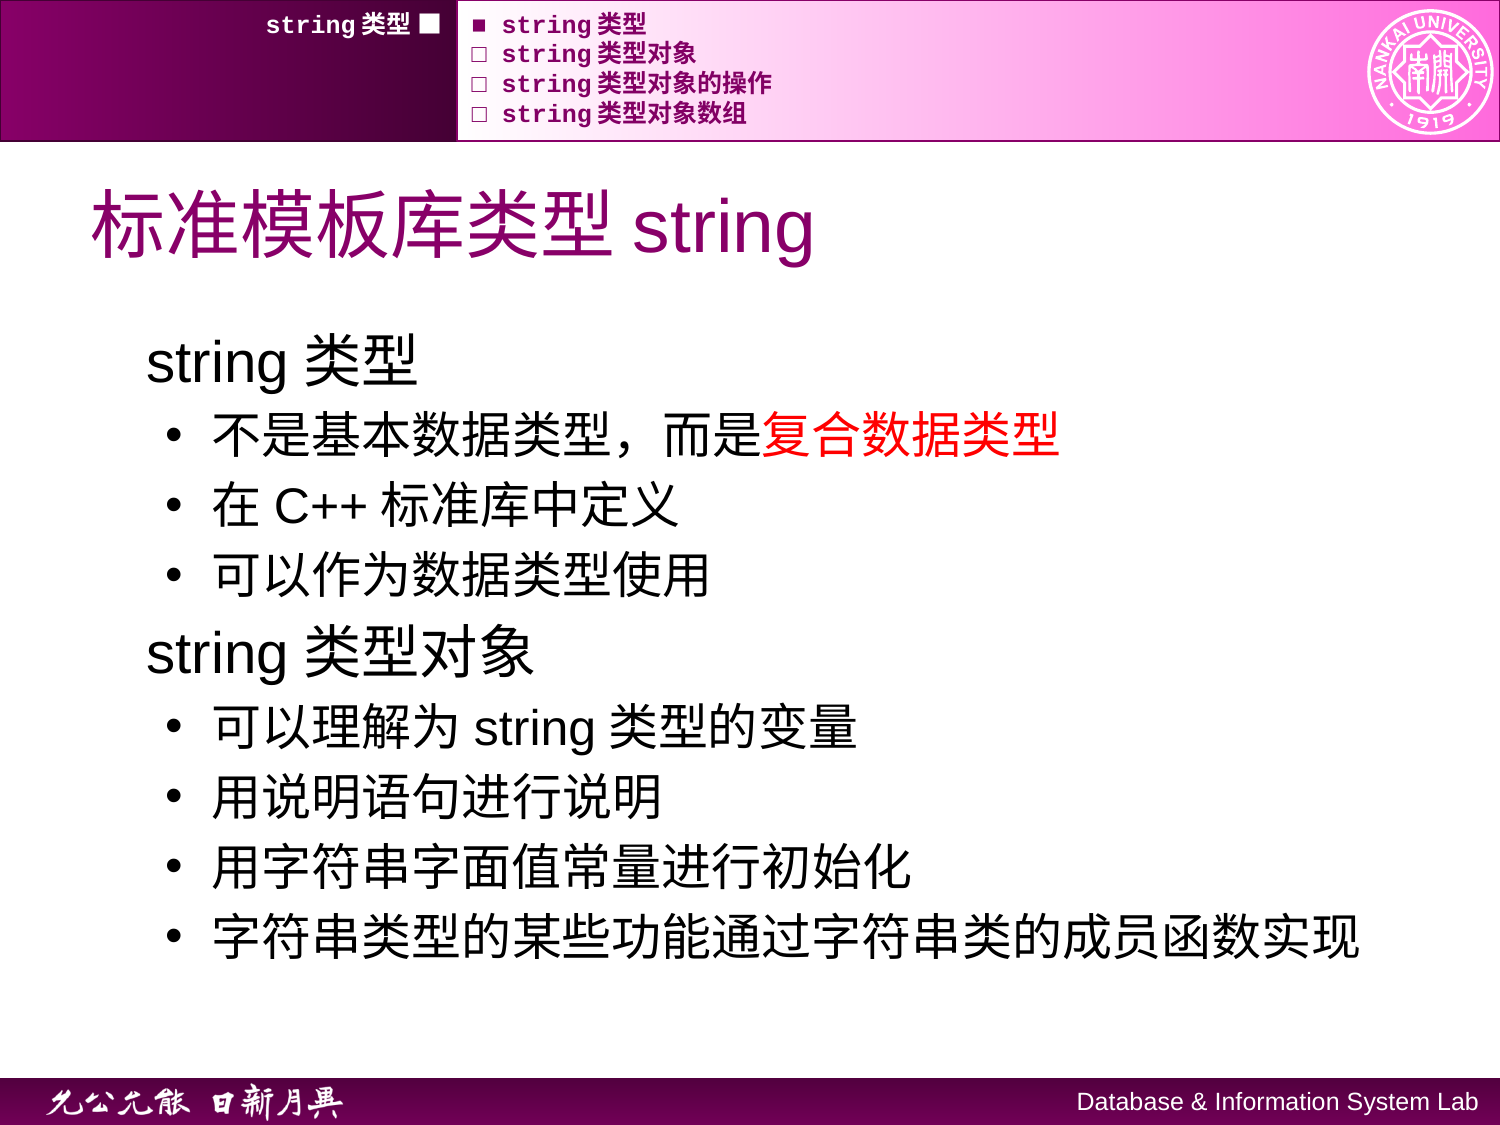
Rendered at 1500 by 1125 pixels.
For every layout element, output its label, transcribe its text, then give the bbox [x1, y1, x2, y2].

picture [35, 1081, 356, 1122]
text_box □ string类型对象的操作 [455, 66, 1361, 95]
text_box □ string类型对象数组 [455, 95, 1361, 129]
text_box □ string类型对象 [455, 36, 1361, 66]
list string类型 不是基本数据类型，而是复合数据类型 在C++标准库中定义 可以作为数据类型使用 string类型对象 可以理解为string类型的变量 用说明语句进行说明 用字符串字面值常量进行初始化 字符串类型的某些功能通过字符串类的成员函数实现 [74, 316, 1426, 1055]
title 标准模板库类型string [74, 163, 1426, 282]
text_box ■ string类型 [455, 7, 1361, 36]
text_box string类型 ■ [0, 7, 455, 40]
